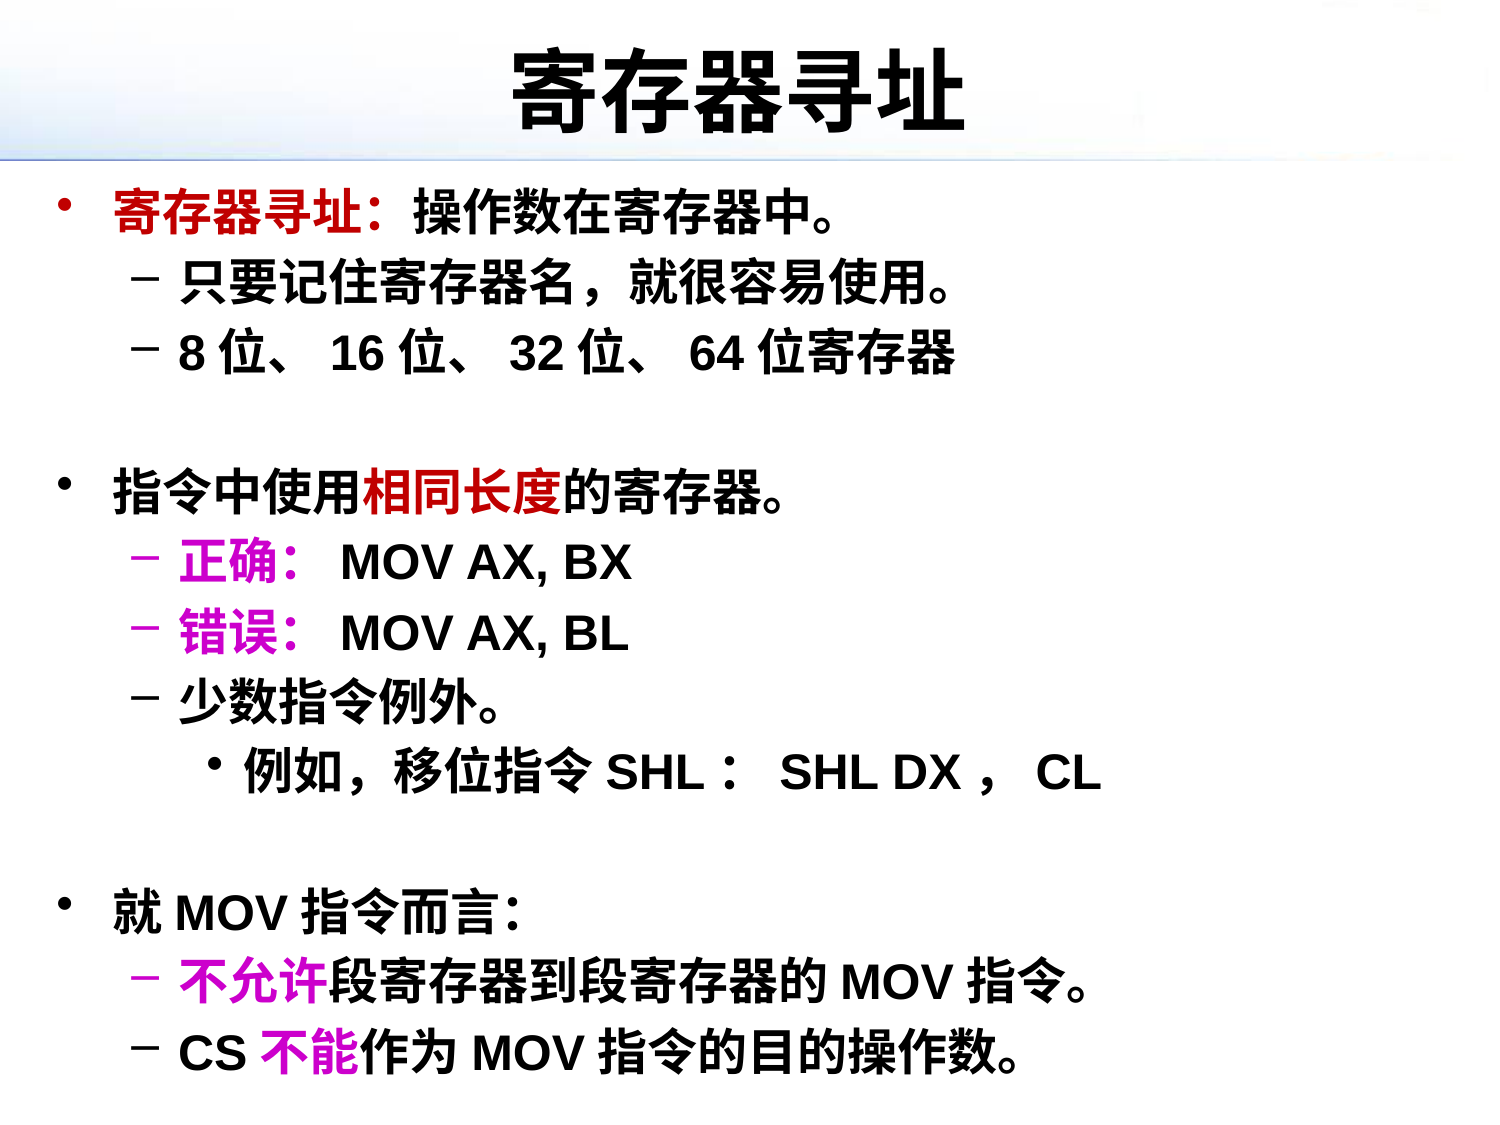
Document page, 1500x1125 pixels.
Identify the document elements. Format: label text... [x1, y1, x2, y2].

picture [0, 0, 1500, 161]
list 寄存器寻址：操作数在寄存器中。 只要记住寄存器名，就很容易使用。 8位、16位、32位、64位寄存器 指令中使用相同长度的寄存器。 正确：MOV AX, BX 错误：MOV AX, BL 少数指令例外。 例如，移位指令SHL：SHL DX，CL 就MOV指令而言： 不允许段寄存器到段寄存器的MOV指令。 CS不能作为MOV指令的目的操作数。 [41, 172, 1459, 1106]
title 寄存器寻址 [29, 31, 1447, 147]
